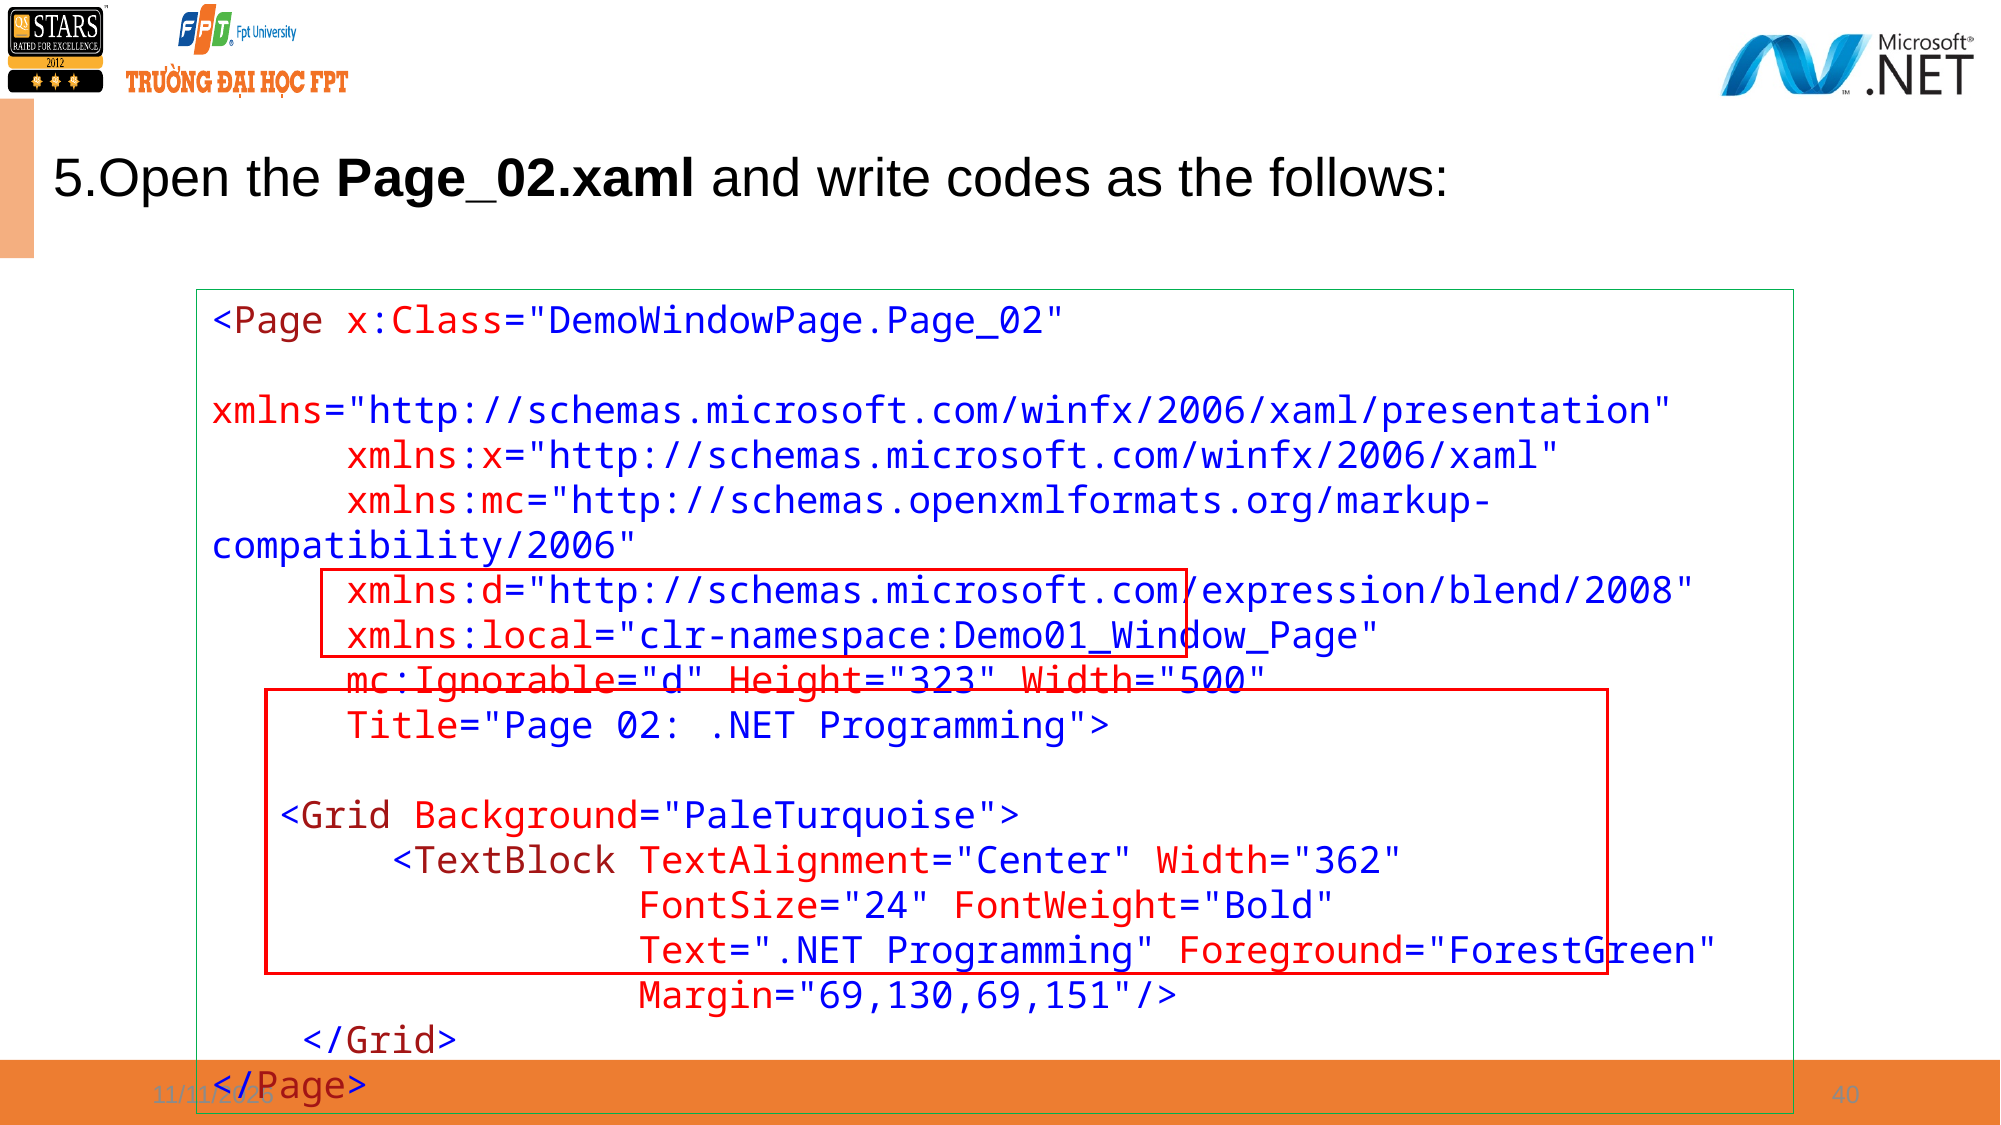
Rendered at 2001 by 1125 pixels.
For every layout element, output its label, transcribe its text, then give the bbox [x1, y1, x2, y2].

text_box <Page x:Class="DemoWindowPage.Page_02" xmlns="http://schemas.microsoft.com/winfx/2006/xaml/presentation" xmlns:x="http://schemas.microsoft.com/winfx/2006/xaml" xmlns:mc="http://schemas.openxmlformats.org/markup-compatibility/2006" xmlns:d="http://schemas.microsoft.com/expression/blend/2008" xmlns:local="clr-namespace:Demo01_Window_Page" mc:Ignorable="d" Height="323" Width="500" Title="Page 02: .NET Programming"> <Grid Background="PaleTurquoise"> <TextBlock TextAlignment="Center" Width="362" FontSize="24" FontWeight="Bold" Text=".NET Programming" Foreground="ForestGreen" Margin="69,130,69,151"/> </Grid> </Page> [196, 289, 1794, 1114]
picture [1685, 0, 2001, 129]
slide_number 40 [1424, 1063, 1875, 1123]
text_box 5.Open the Page_02.xaml and write codes as the follows: [38, 134, 1548, 215]
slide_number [137, 1063, 588, 1123]
text_box [265, 689, 1608, 974]
text_box [321, 568, 1187, 657]
